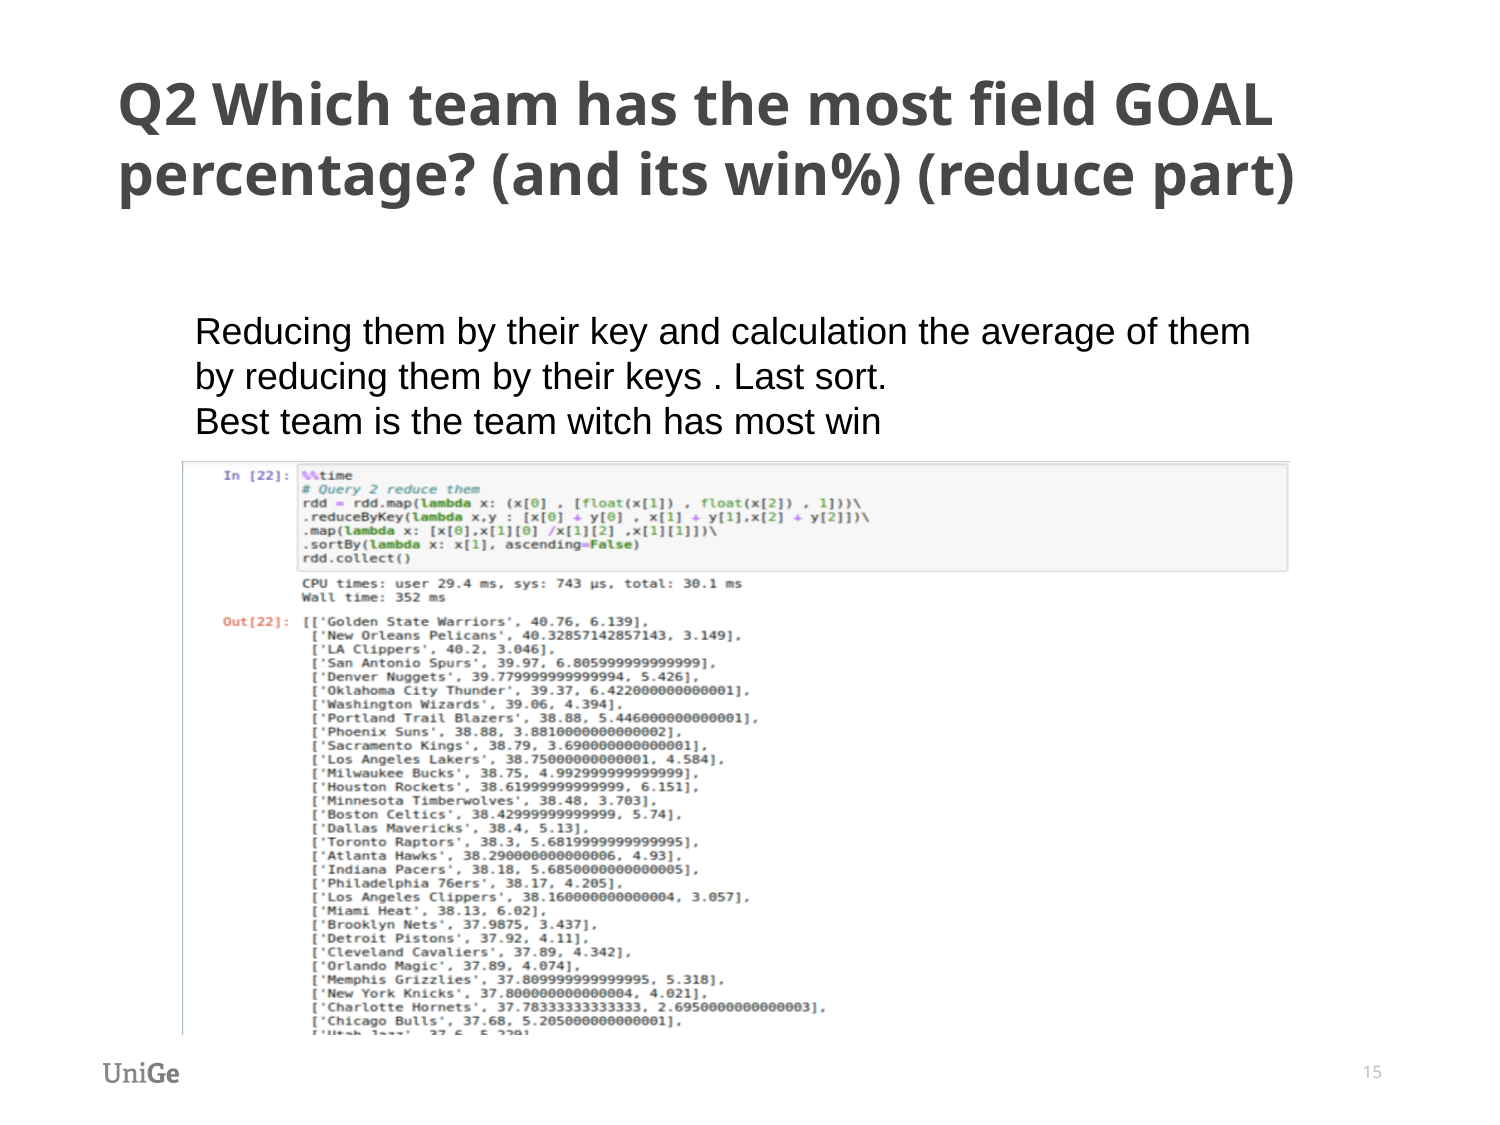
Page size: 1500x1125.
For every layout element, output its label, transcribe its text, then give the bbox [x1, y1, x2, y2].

text_box Reducing them by their key and calculation the average of them by reducing them by their keys . Last sort. Best team is the team witch has most win [180, 299, 1290, 441]
text_box 15 [1059, 1042, 1397, 1103]
text_box Q2 Which team has the most field GOAL percentage? (and its win%) (reduce part) [103, 59, 1397, 222]
picture [181, 461, 1291, 1036]
